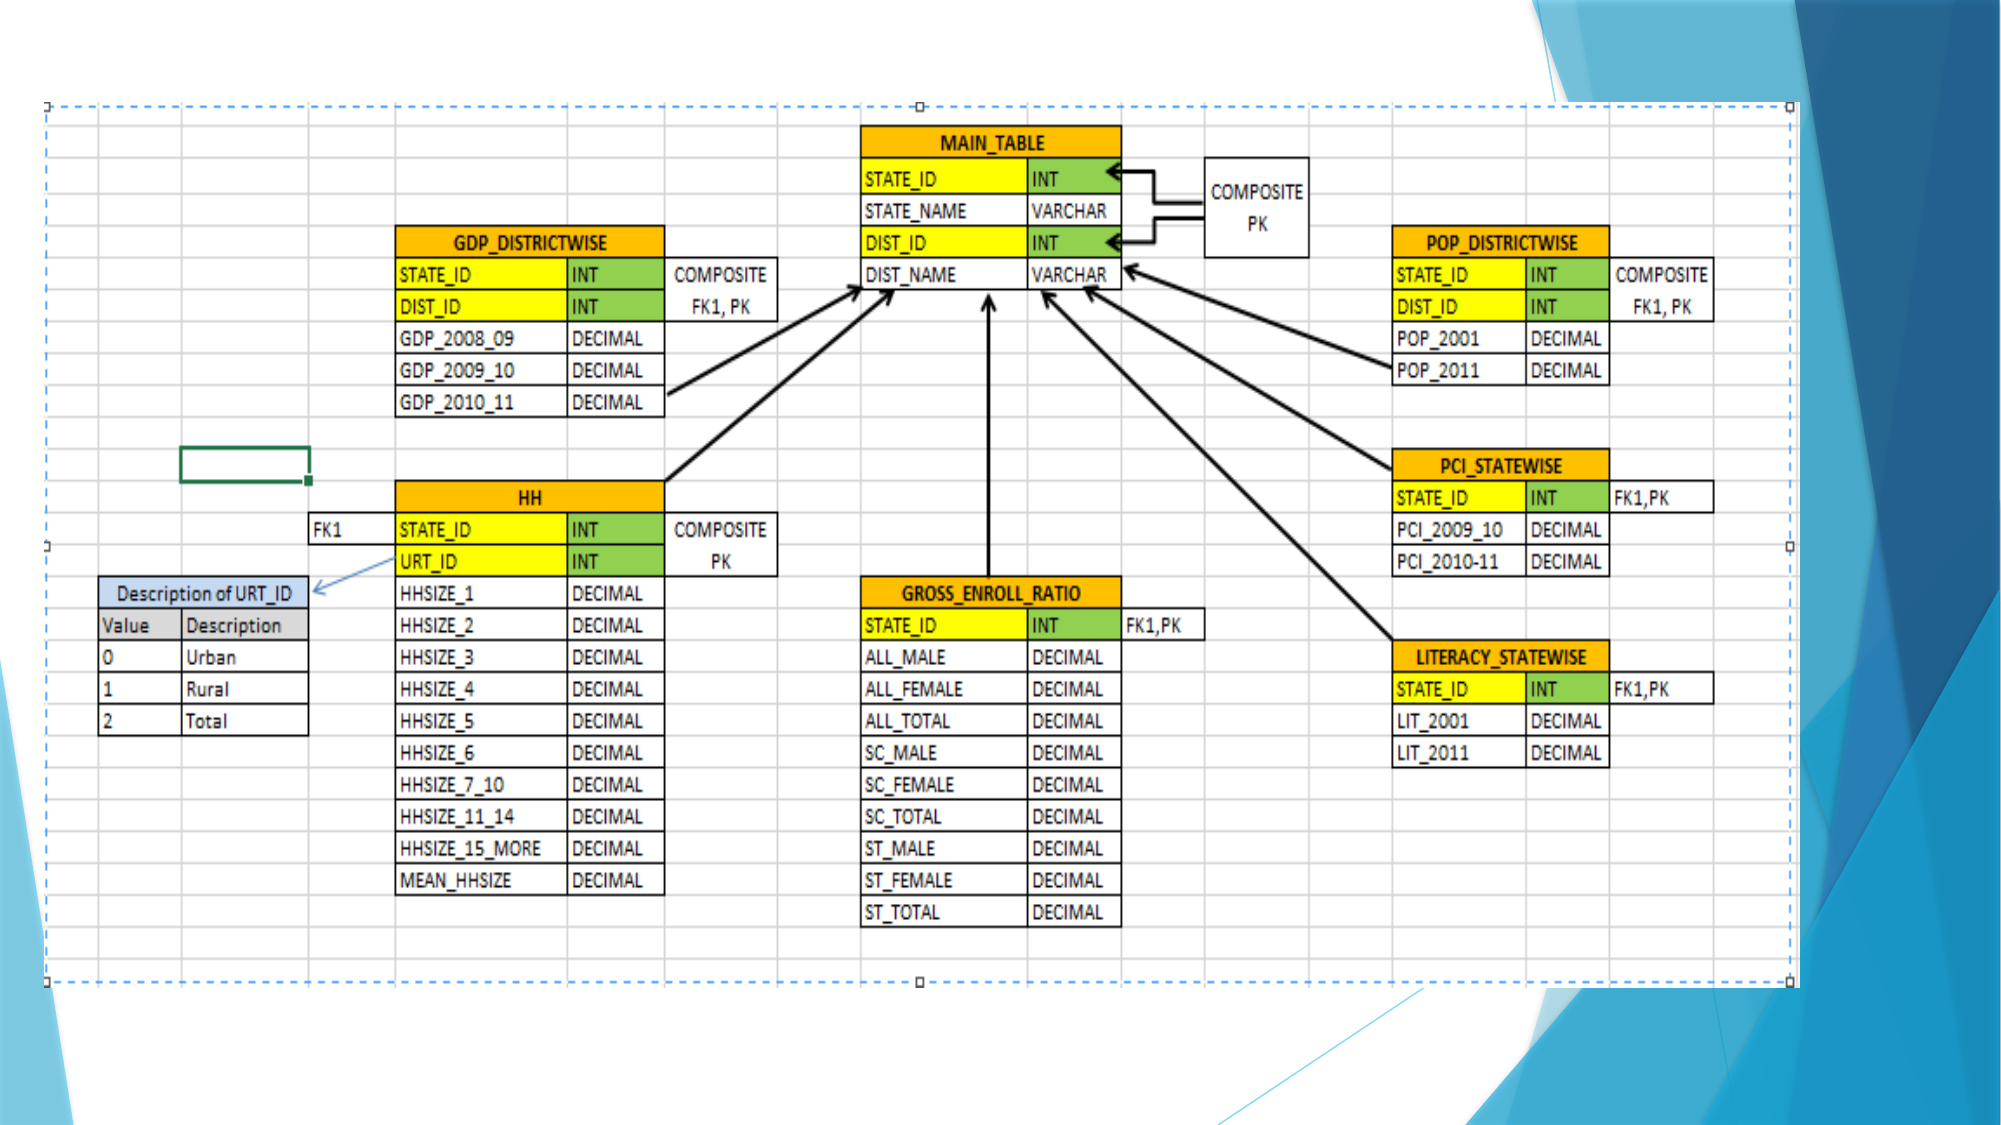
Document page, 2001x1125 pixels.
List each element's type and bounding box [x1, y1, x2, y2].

picture [43, 101, 1801, 988]
